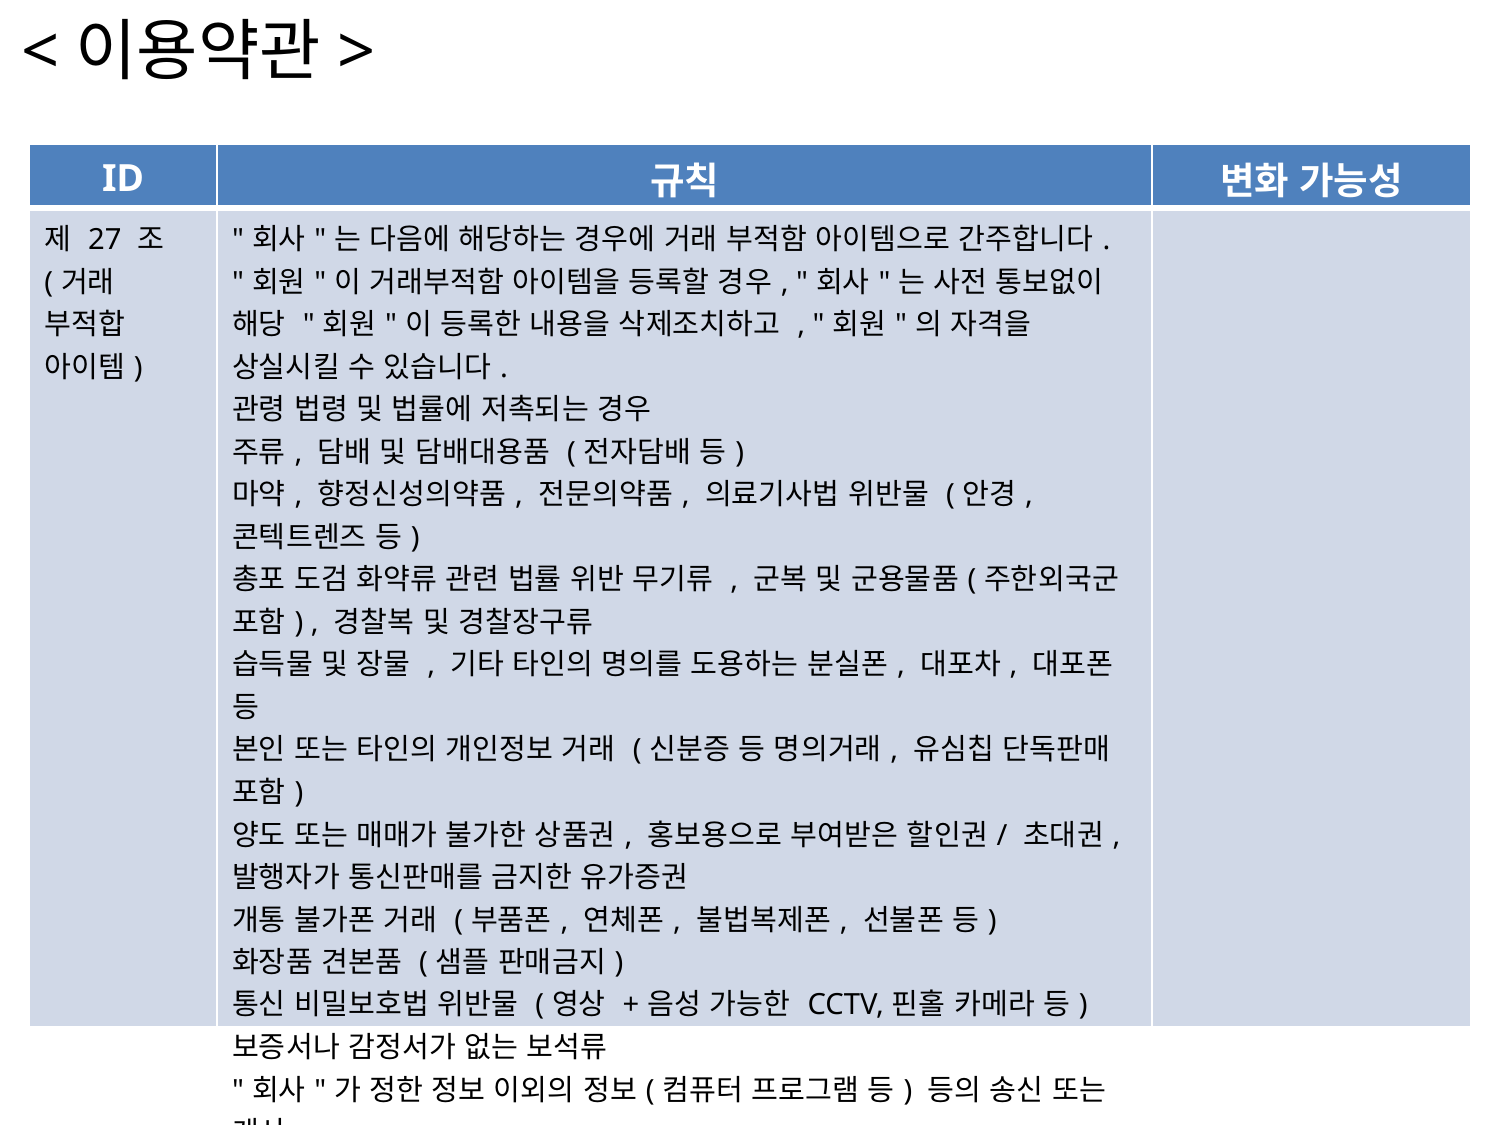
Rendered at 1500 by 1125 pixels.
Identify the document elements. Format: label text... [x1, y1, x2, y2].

table_cell 제 27 조 (거래 부적합 아이템) [30, 211, 216, 1026]
table_header ID [30, 145, 216, 205]
table_cell "회사"는 다음에 해당하는 경우에 거래 부적함 아이템으로 간주합니다. "회원"이 거래부적함 아이템을 등록할 경우, "회사"는 사전 통보없이 해당 "회원"이 등록한 내용을 삭제조치하고 , "회원"의 자격을 상실시킬 수 있습니다. 관령 법령 및 법률에 저촉되는 경우 주류, 담배 및 담배대용품 (전자담배 등) 마약, 향정신성의약품, 전문의약품, 의료기사법 위반물 (안경, 콘텍트렌즈 등) 총포 도검 화약류 관련 법률 위반 무기류 , 군복 및 군용물품(주한외국군 포함) , 경찰복 및 경찰장구류 습득물 및 장물 , 기타 타인의 명의를 도용하는 분실폰, 대포차, 대포폰 등 본인 또는 타인의 개인정보 거래 (신분증 등 명의거래, 유심칩 단독판매 포함) 양도 또는 매매가 불가한 상품권, 홍보용으로 부여받은 할인권/ 초대권, 발행자가 통신판매를 금지한 유가증권 개통 불가폰 거래 (부품폰, 연체폰, 불법복제폰, 선불폰 등) 화장품 견본품 (샘플 판매금지) 통신 비밀보호법 위반물 (영상 +음성 가능한 CCTV,핀홀 카메라 등) 보증서나 감정서가 없는 보석류 "회사"가 정한 정보 이외의 정보(컴퓨터 프로그램 등) 등의 송신 또는 게시 전문적인 달러 환전으로 인한 상행위 [218, 211, 1151, 1026]
table_cell [1153, 211, 1470, 1026]
table_header 변화 가능성 [1153, 145, 1470, 205]
table_header 규칙 [218, 145, 1151, 205]
text_box <이용약관> [6, 0, 391, 95]
